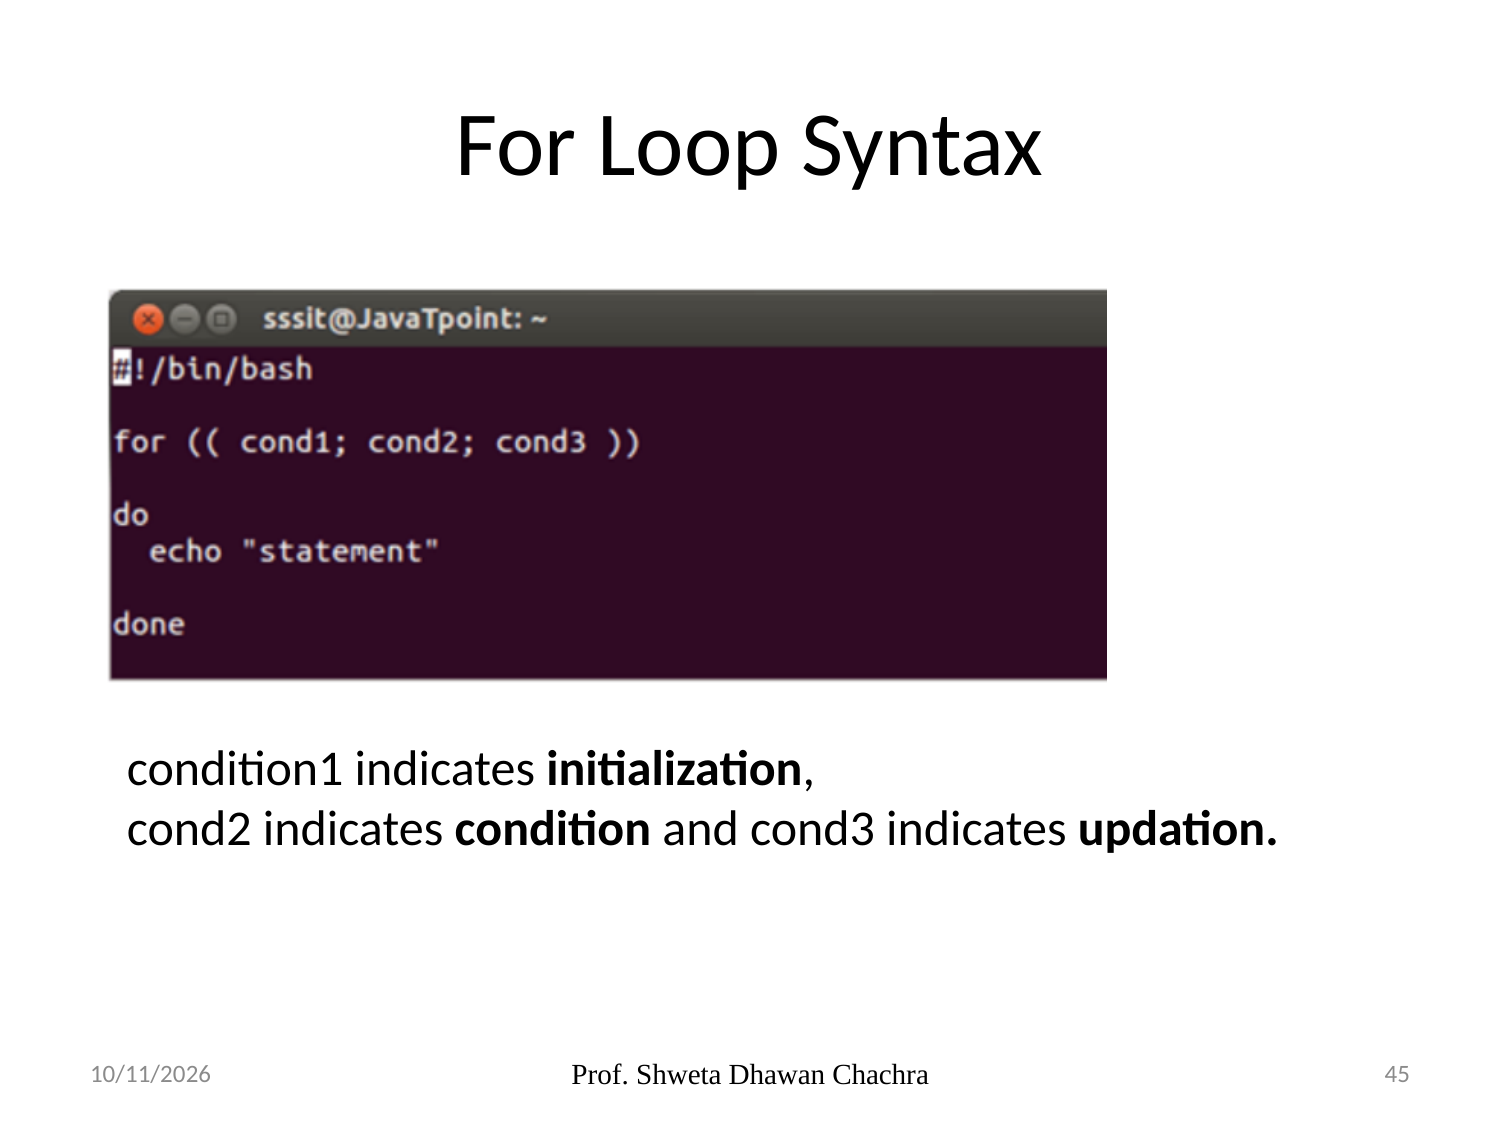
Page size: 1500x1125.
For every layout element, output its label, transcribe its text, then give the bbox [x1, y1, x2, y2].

title For Loop Syntax [75, 45, 1425, 233]
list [100, 278, 1107, 695]
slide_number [75, 1042, 425, 1103]
slide_number 45 [1074, 1042, 1425, 1103]
footer Prof. Shweta Dhawan Chachra [512, 1042, 988, 1103]
text_box condition1 indicates initialization, cond2 indicates condition and cond3 indicates updation. [112, 727, 1353, 863]
